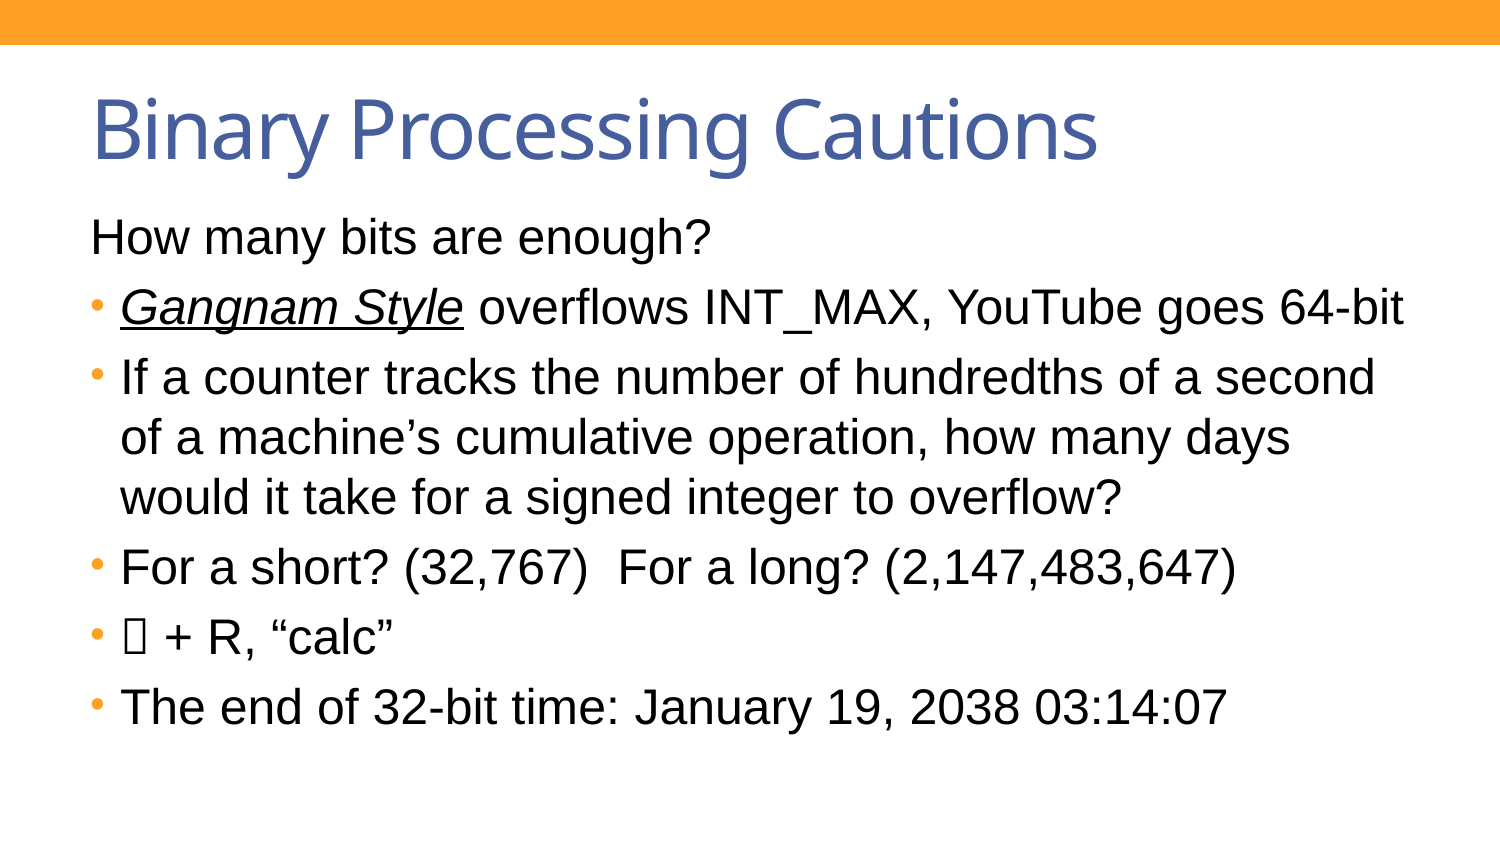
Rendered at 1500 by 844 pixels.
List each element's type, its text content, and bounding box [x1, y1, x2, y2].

title Binary Processing Cautions [75, 65, 1425, 188]
list How many bits are enough? Gangnam Style overflows INT_MAX, YouTube goes 64-bit If a counter tracks the number of hundredths of a second of a machine’s cumulative operation, how many days would it take for a signed integer to overflow? For a short? (32,767) For a long? (2,147,483,647)  + R, “calc” The end of 32-bit time: January 19, 2038 03:14:07 [75, 196, 1425, 797]
